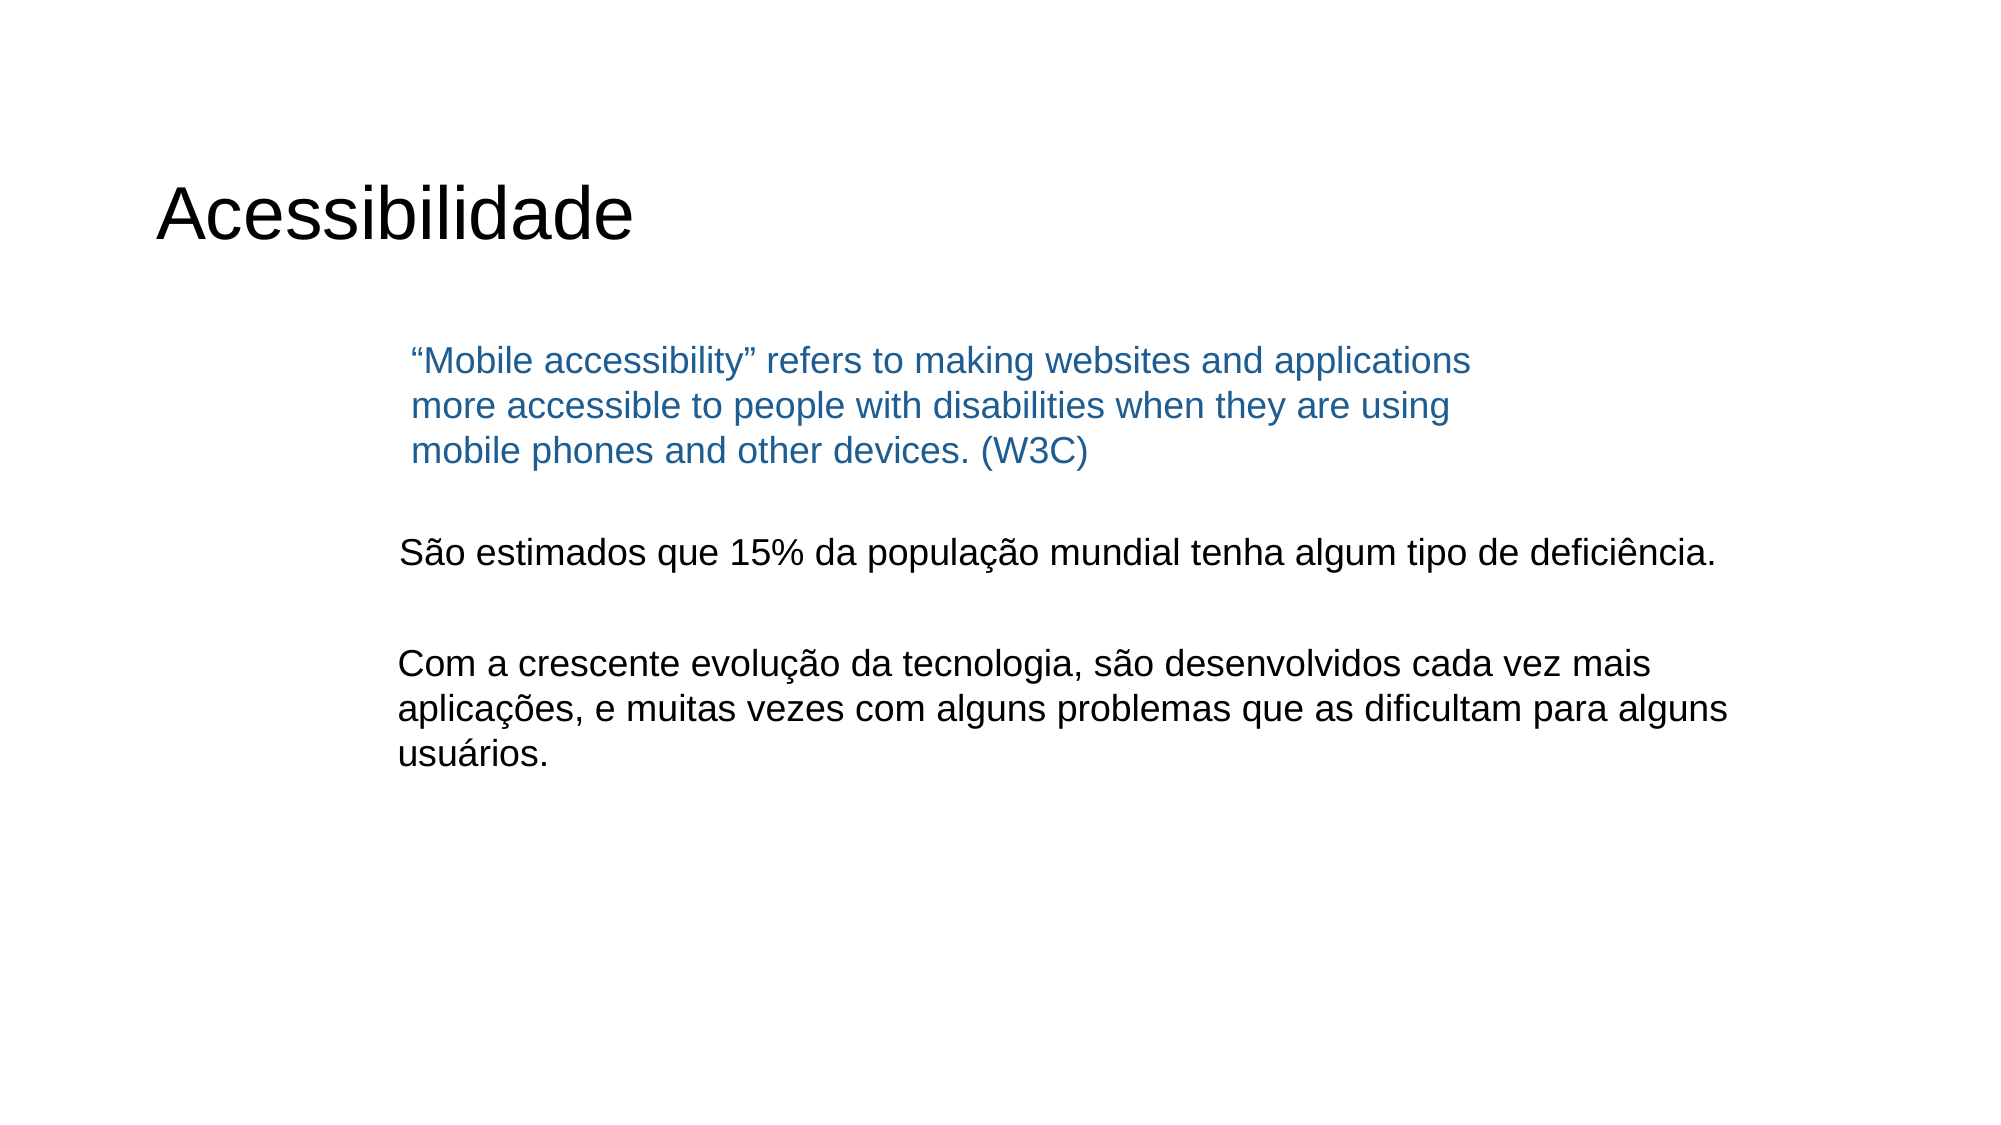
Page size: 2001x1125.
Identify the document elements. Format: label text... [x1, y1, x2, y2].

text_box “Mobile accessibility” refers to making websites and applications more accessible to people with disabilities when they are using mobile phones and other devices. (W3C) [395, 328, 1527, 479]
text_box Acessibilidade [141, 157, 651, 263]
text_box Com a crescente evolução da tecnologia, são desenvolvidos cada vez mais aplicações, e muitas vezes com alguns problemas que as dificultam para alguns usuários. [382, 631, 1759, 781]
text_box São estimados que 15% da população mundial tenha algum tipo de deficiência. [384, 520, 1733, 581]
